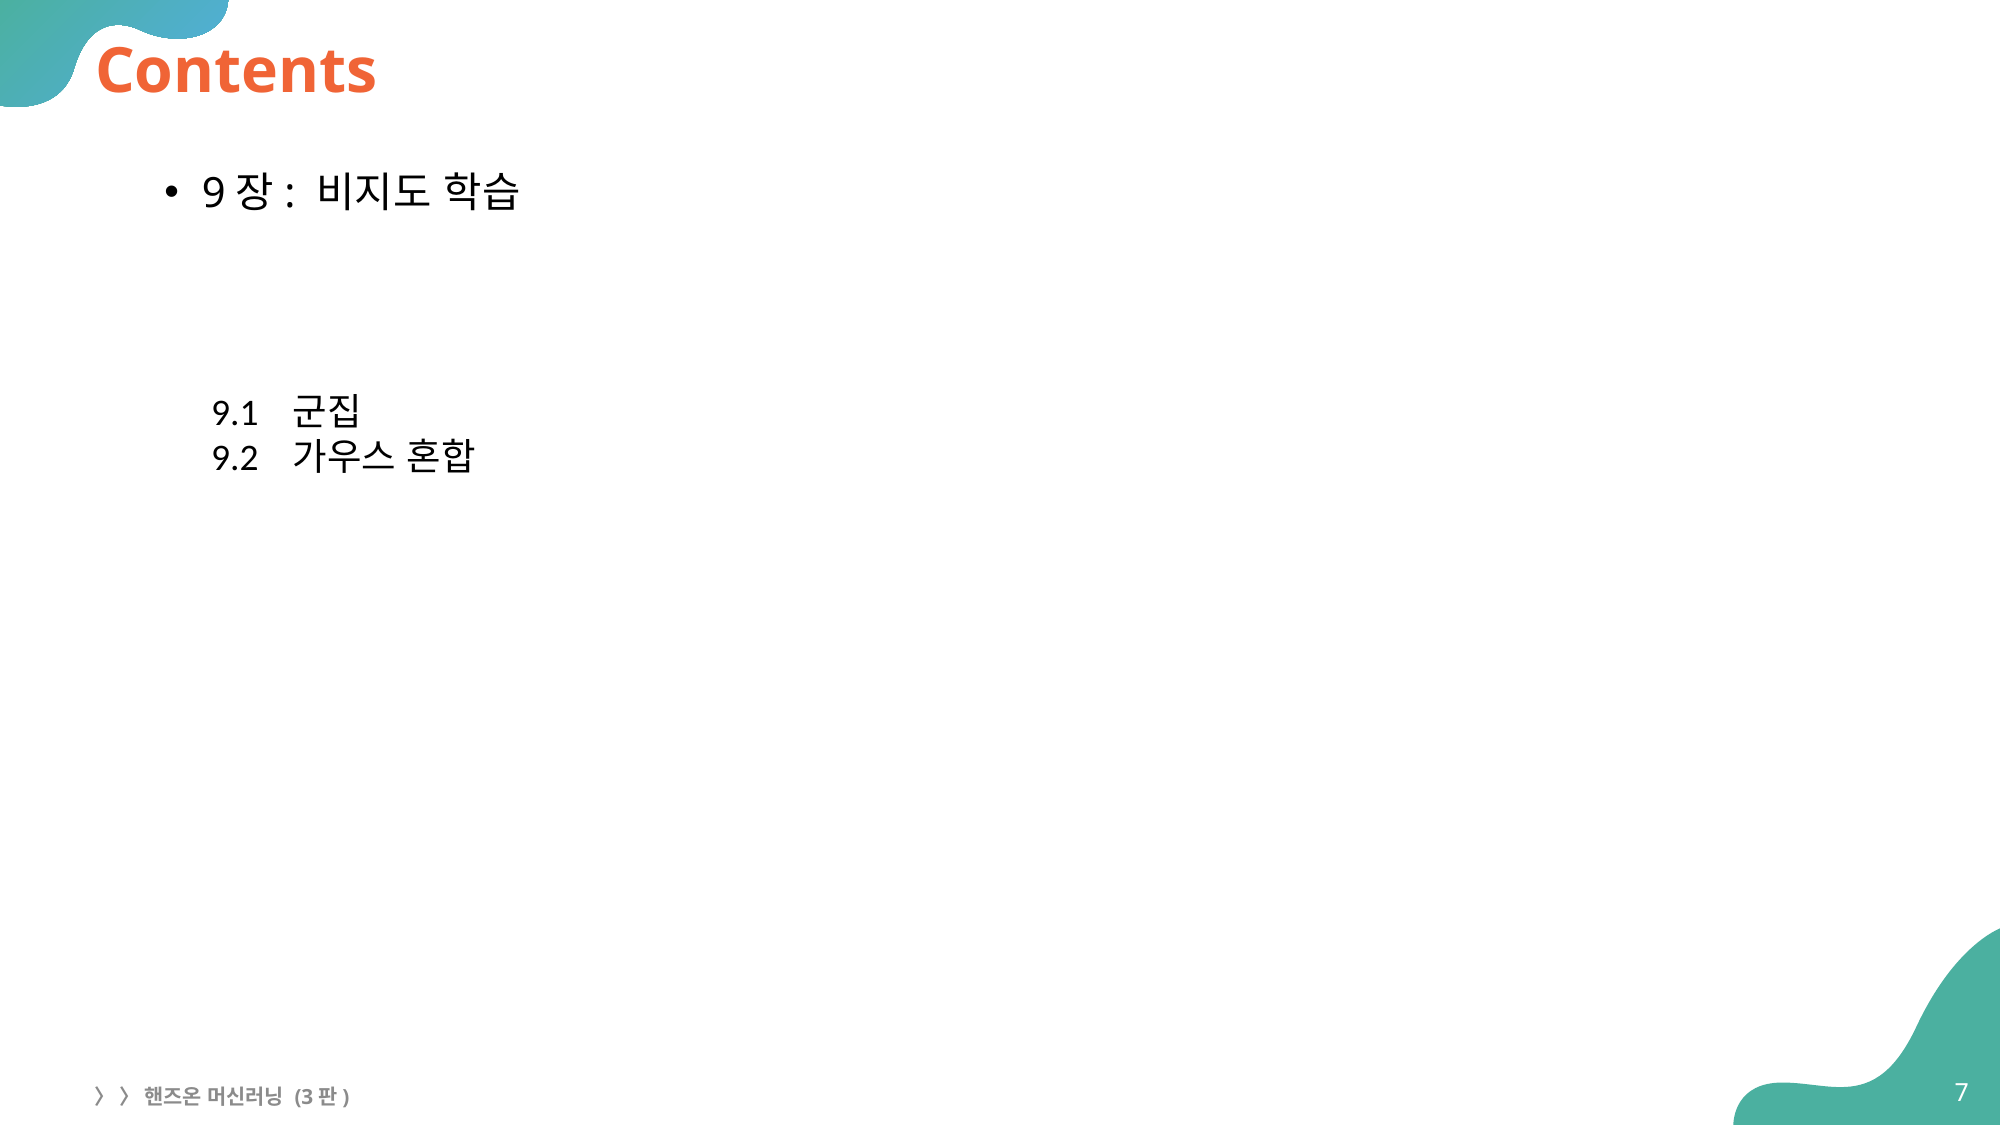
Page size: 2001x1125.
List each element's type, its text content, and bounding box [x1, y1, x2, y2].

text_box 9.1 군집 9.2 가우스 혼합 [196, 380, 1843, 851]
title Contents [79, 17, 1931, 128]
slide_number 7 [1917, 1063, 1984, 1124]
list 9장: 비지도 학습 [149, 133, 2000, 356]
text_box [127, 312, 1970, 1104]
footer 〉 〉 핸즈온 머신러닝 (3판) [79, 1078, 755, 1114]
